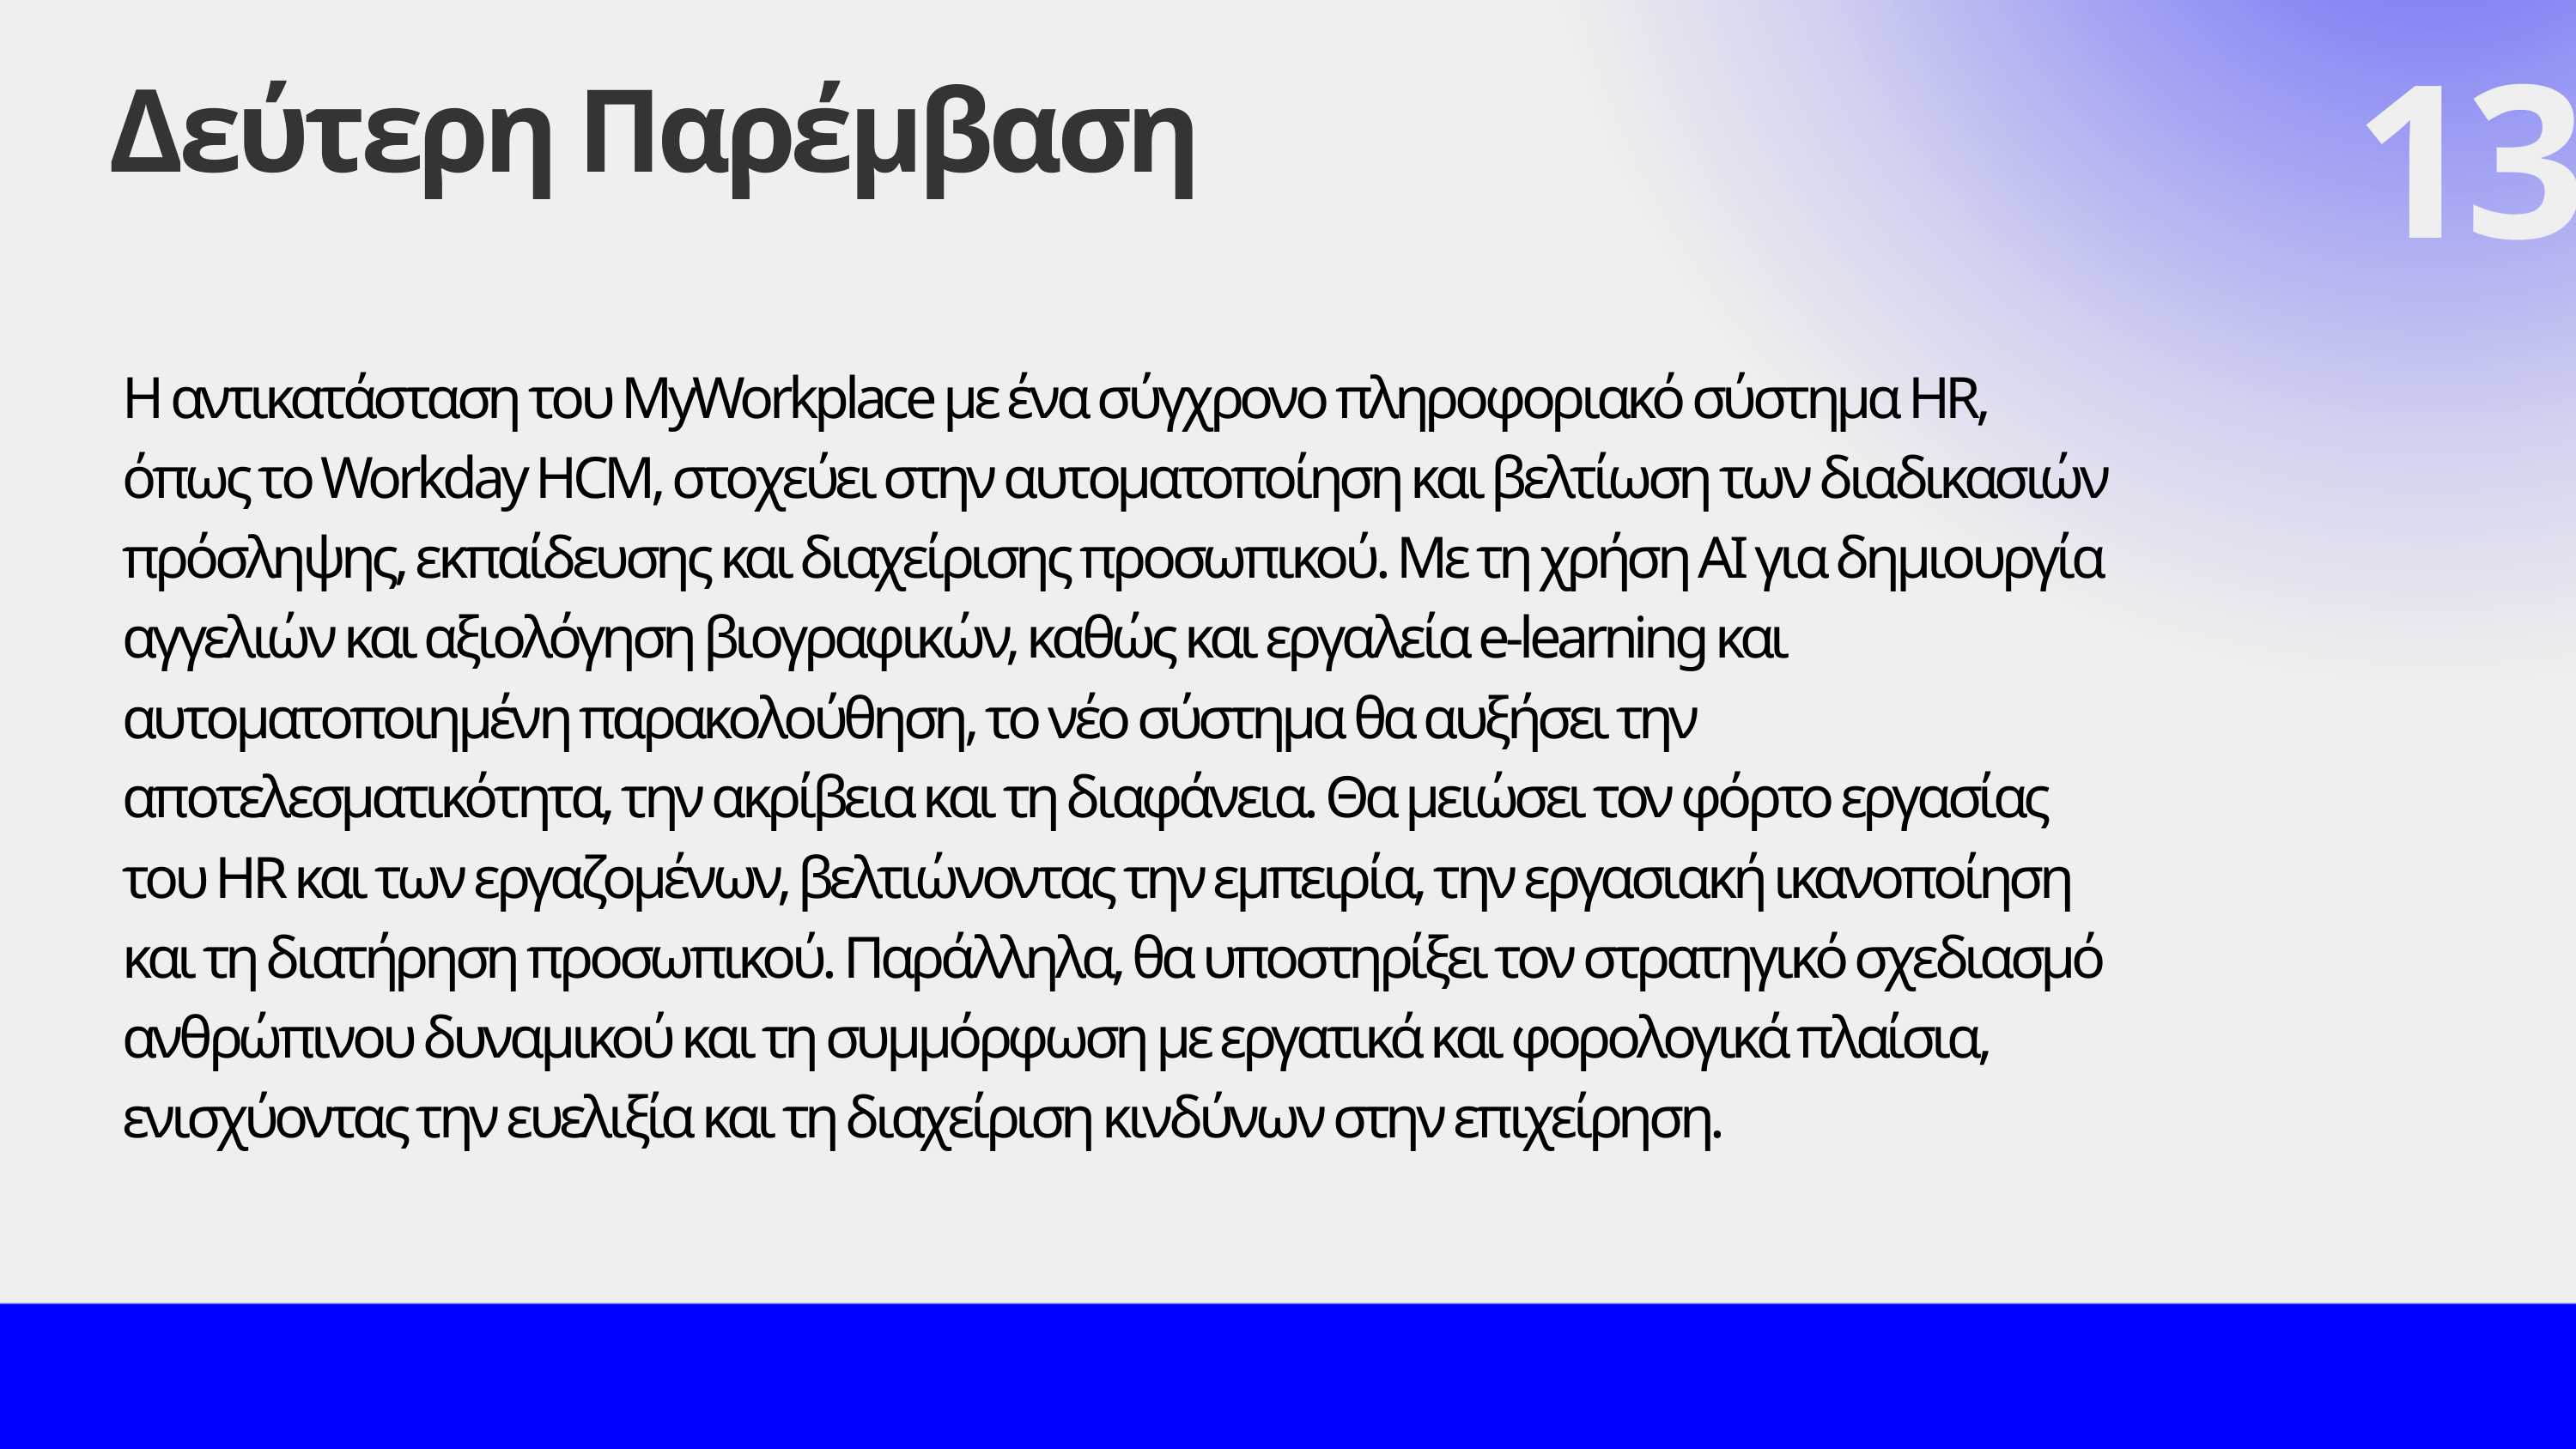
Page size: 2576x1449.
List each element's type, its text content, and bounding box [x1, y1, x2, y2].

text_box [1534, 0, 2576, 680]
text_box [0, 1273, 2576, 1449]
text_box 13 [2354, 80, 2576, 281]
text_box Δεύτερη Παρέμβαση [108, 74, 1226, 195]
text_box Η αντικατάσταση του MyWorkplace με ένα σύγχρονο πληροφοριακό σύστημα HR, όπως το Workday HCM, στοχεύει στην αυτοματοποίηση και βελτίωση των διαδικασιών πρόσληψης, εκπαίδευσης και διαχείρισης προσωπικού. Με τη χρήση AI για δημιουργία αγγελιών και αξιολόγηση βιογραφικών, καθώς και εργαλεία e-learning και αυτοματοποιημένη παρακολούθηση, το νέο σύστημα θα αυξήσει την αποτελεσματικότητα, την ακρίβεια και τη διαφάνεια. Θα μειώσει τον φόρτο εργασίας του HR και των εργαζομένων, βελτιώνοντας την εμπειρία, την εργασιακή ικανοποίηση και τη διατήρηση προσωπικού. Παράλληλα, θα υποστηρίξει τον στρατηγικό σχεδιασμό ανθρώπινου δυναμικού και τη συμμόρφωση με εργατικά και φορολογικά πλαίσια, ενισχύοντας την ευελιξία και τη διαχείριση κινδύνων στην επιχείρηση. [122, 349, 2111, 1149]
